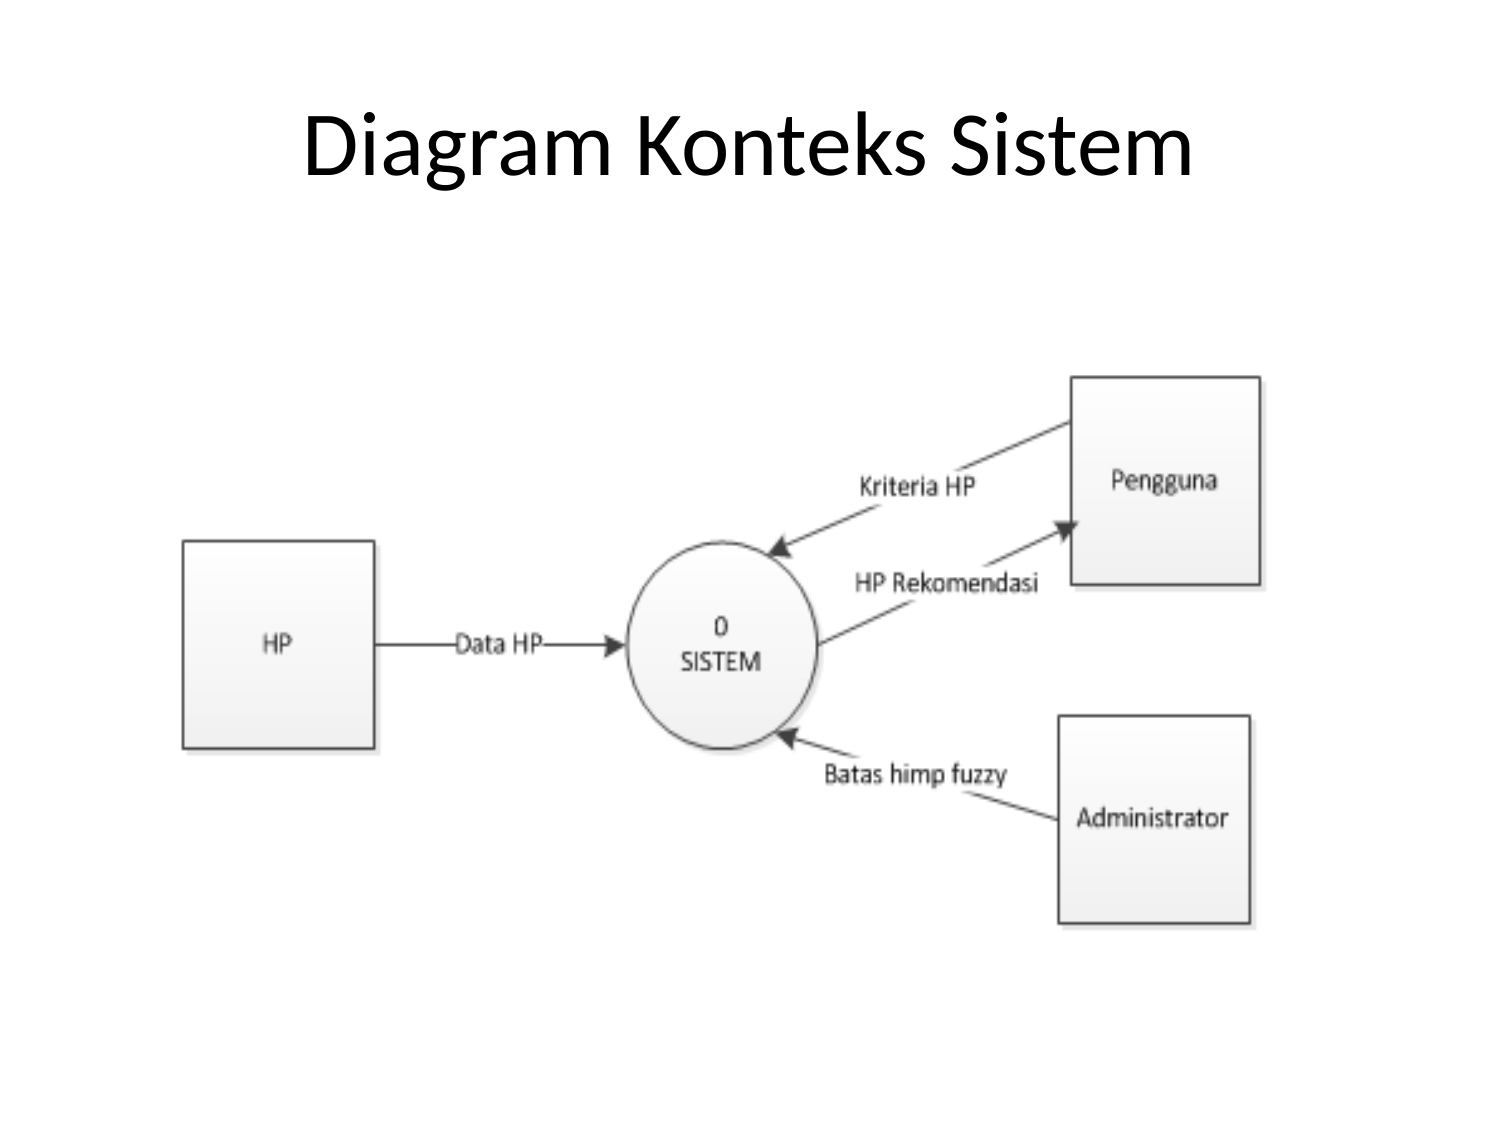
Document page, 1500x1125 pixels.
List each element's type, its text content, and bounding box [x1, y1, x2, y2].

title Diagram Konteks Sistem [75, 45, 1425, 233]
picture [102, 262, 1355, 1013]
